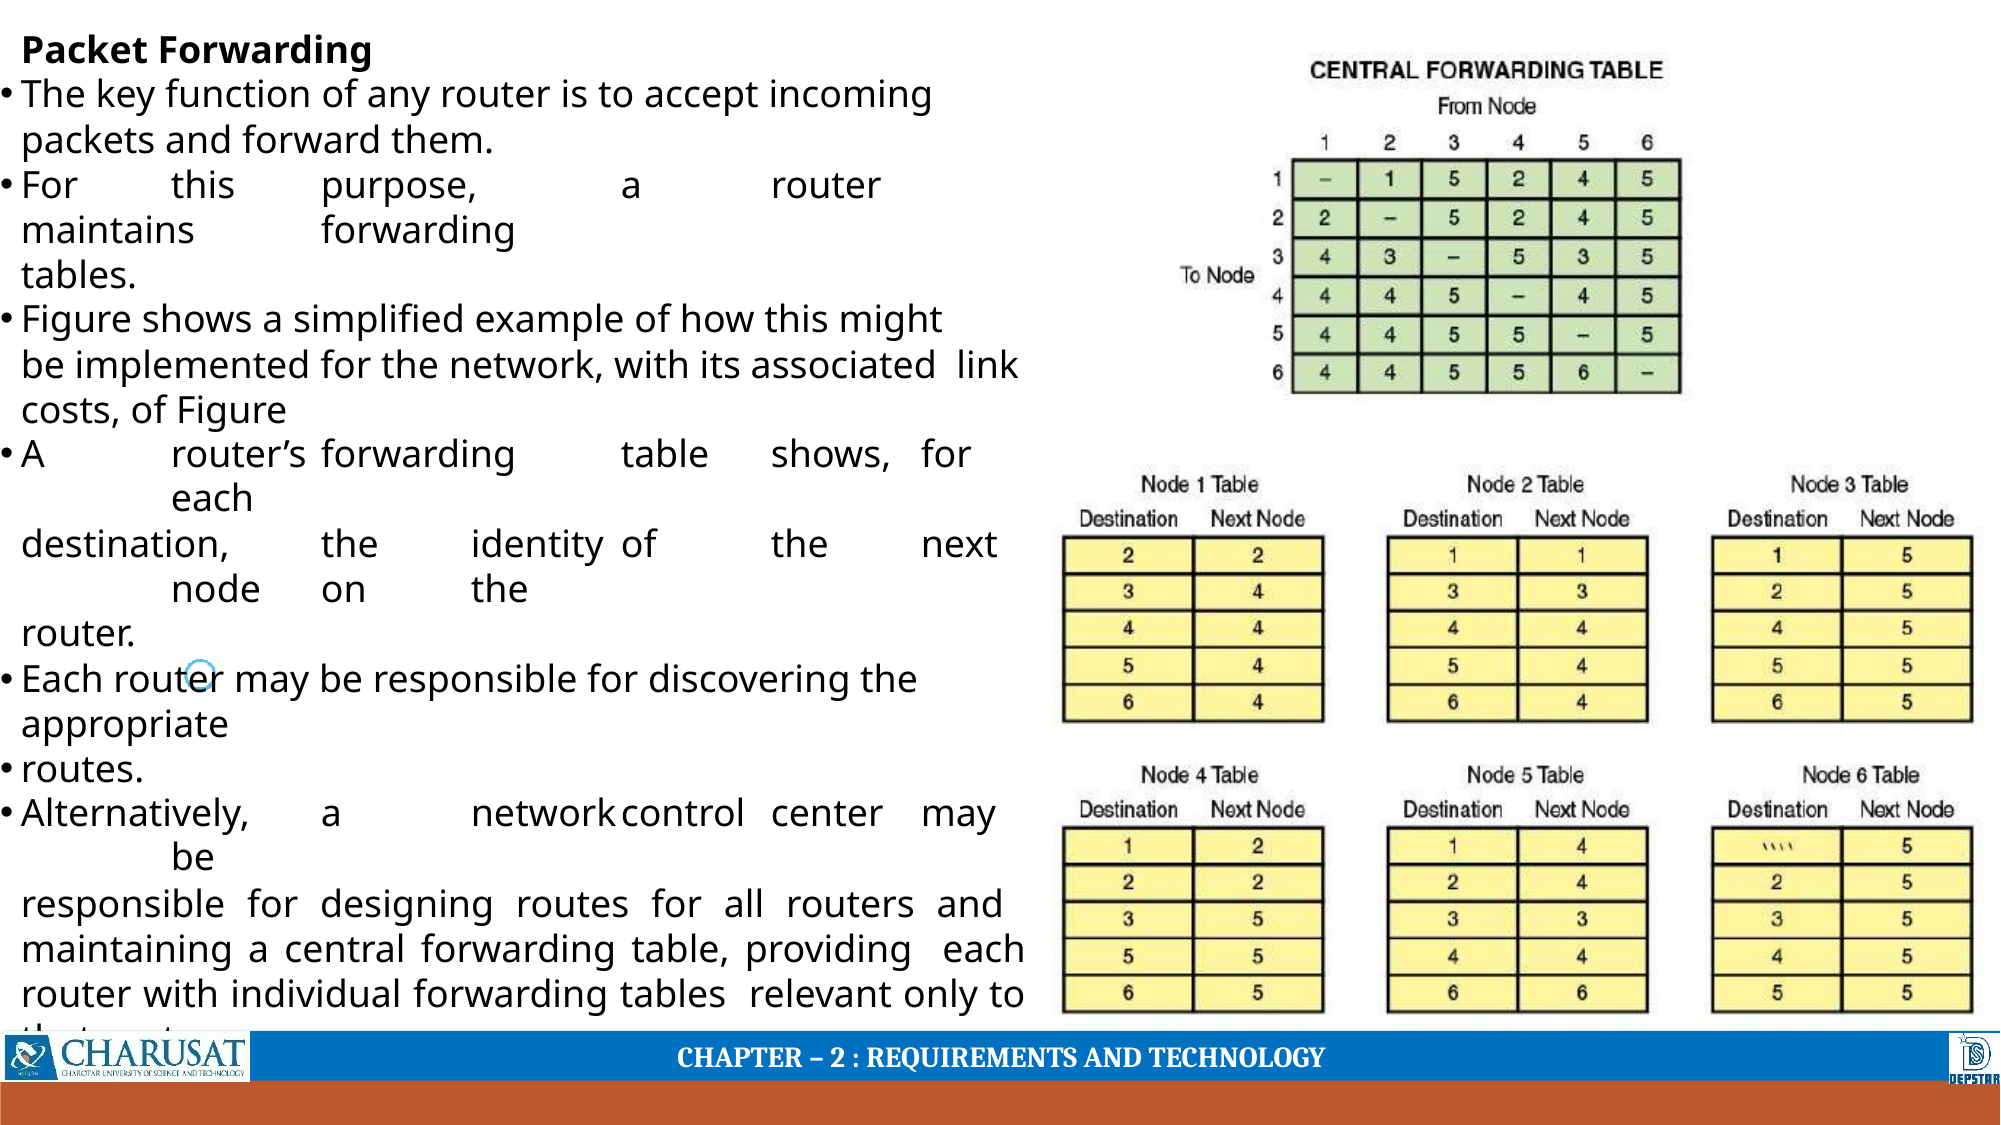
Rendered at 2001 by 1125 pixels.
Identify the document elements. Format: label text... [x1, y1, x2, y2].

text_box Packet Forwarding The key function of any router is to accept incoming packets and forward them. For this purpose, a router maintains forwarding tables. Figure shows a simplified example of how this might be implemented for the network, with its associated link costs, of Figure A router’s forwarding table shows, for each destination, the identity of the next node on the router. Each router may be responsible for discovering the appropriate routes. Alternatively, a network control center may be responsible for designing routes for all routers and maintaining a central forwarding table, providing each router with individual forwarding tables relevant only to that router. [0, 24, 1027, 1030]
text_box [1052, 52, 2000, 1030]
picture [0, 1030, 251, 1083]
picture [1948, 1032, 2000, 1084]
footer Chapter – 2 : Requirements and Technology [256, 1030, 1953, 1081]
